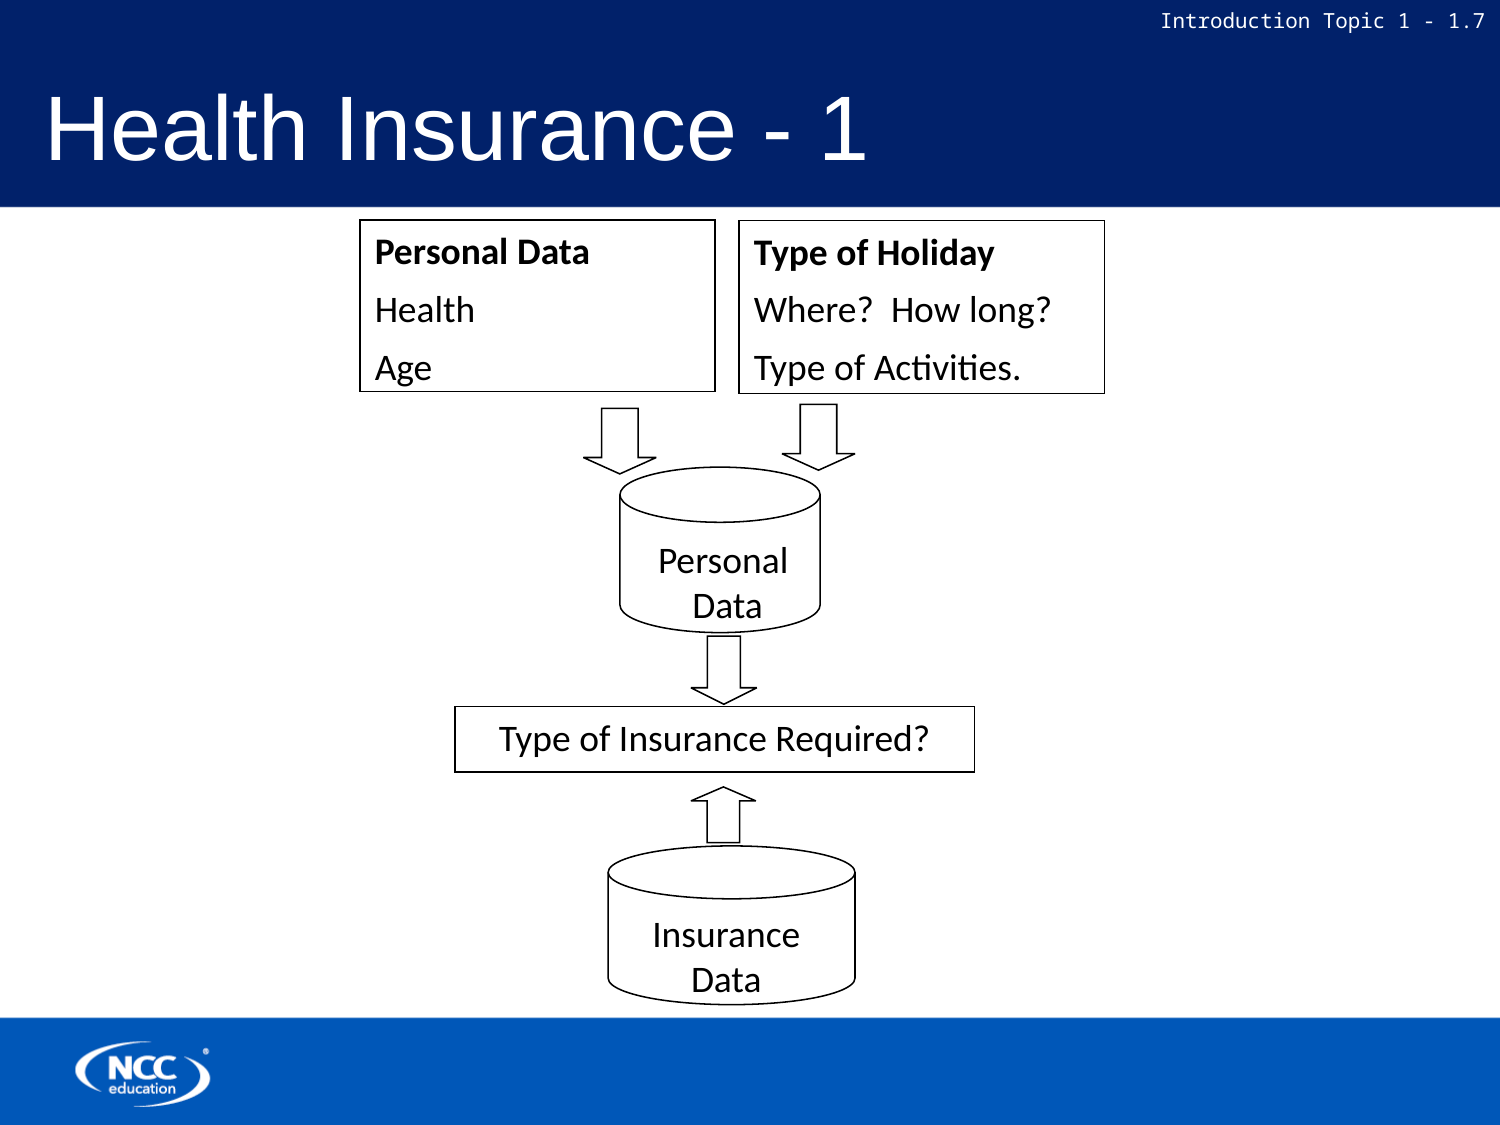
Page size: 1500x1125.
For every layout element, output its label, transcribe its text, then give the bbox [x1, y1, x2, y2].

title Health Insurance - 1 [29, 0, 1355, 187]
picture [0, 0, 1500, 1125]
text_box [359, 219, 1105, 1005]
